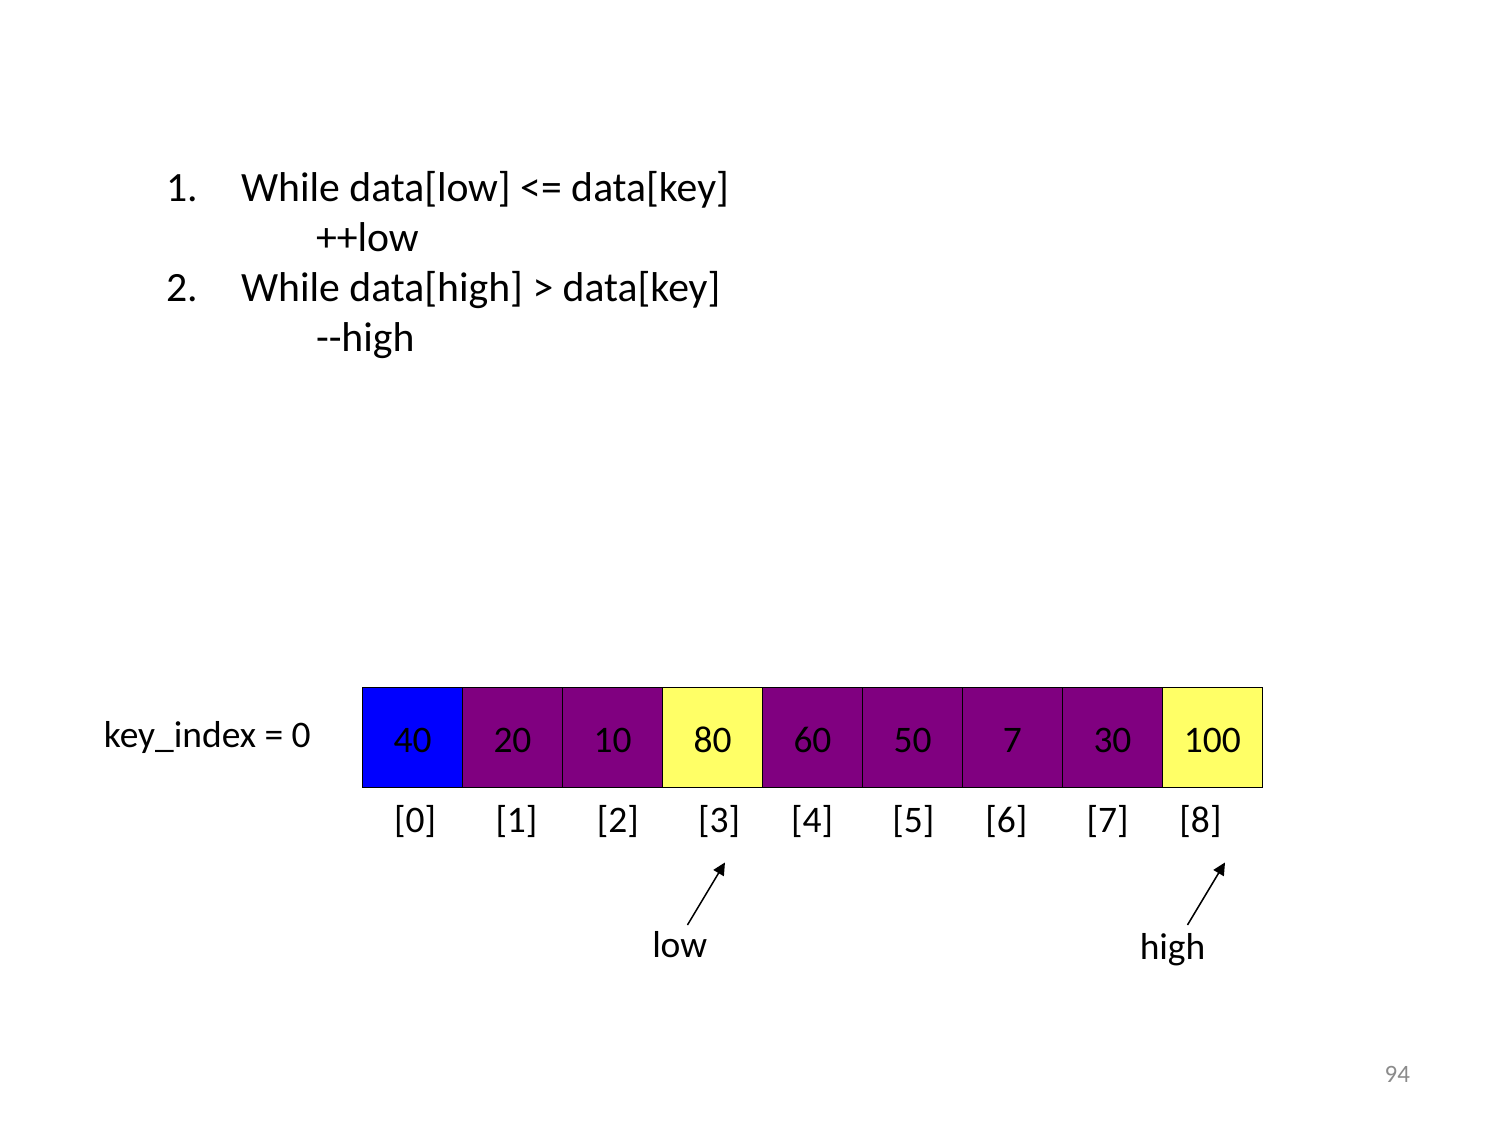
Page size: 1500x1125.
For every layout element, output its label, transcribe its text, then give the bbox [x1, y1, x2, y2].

text_box key_index = 0 [89, 702, 326, 762]
slide_number 94 [1074, 1042, 1425, 1103]
text_box [1187, 862, 1225, 926]
text_box 60 [762, 687, 862, 787]
text_box 7 [962, 687, 1062, 787]
text_box [687, 862, 725, 926]
text_box 20 [462, 687, 562, 787]
text_box high [1125, 914, 1238, 975]
text_box 40 [362, 687, 462, 788]
text_box 100 [1162, 687, 1263, 788]
text_box low [637, 912, 763, 973]
text_box 30 [1062, 687, 1162, 787]
text_box While data[low] <= data[key] ++low While data[high] > data[key] --high [151, 152, 744, 518]
text_box 80 [662, 687, 762, 787]
text_box 10 [562, 687, 662, 787]
text_box [0] [1] [2] [3] [4] [5] [6] [7] [8] [379, 787, 1238, 848]
text_box 50 [862, 687, 962, 787]
